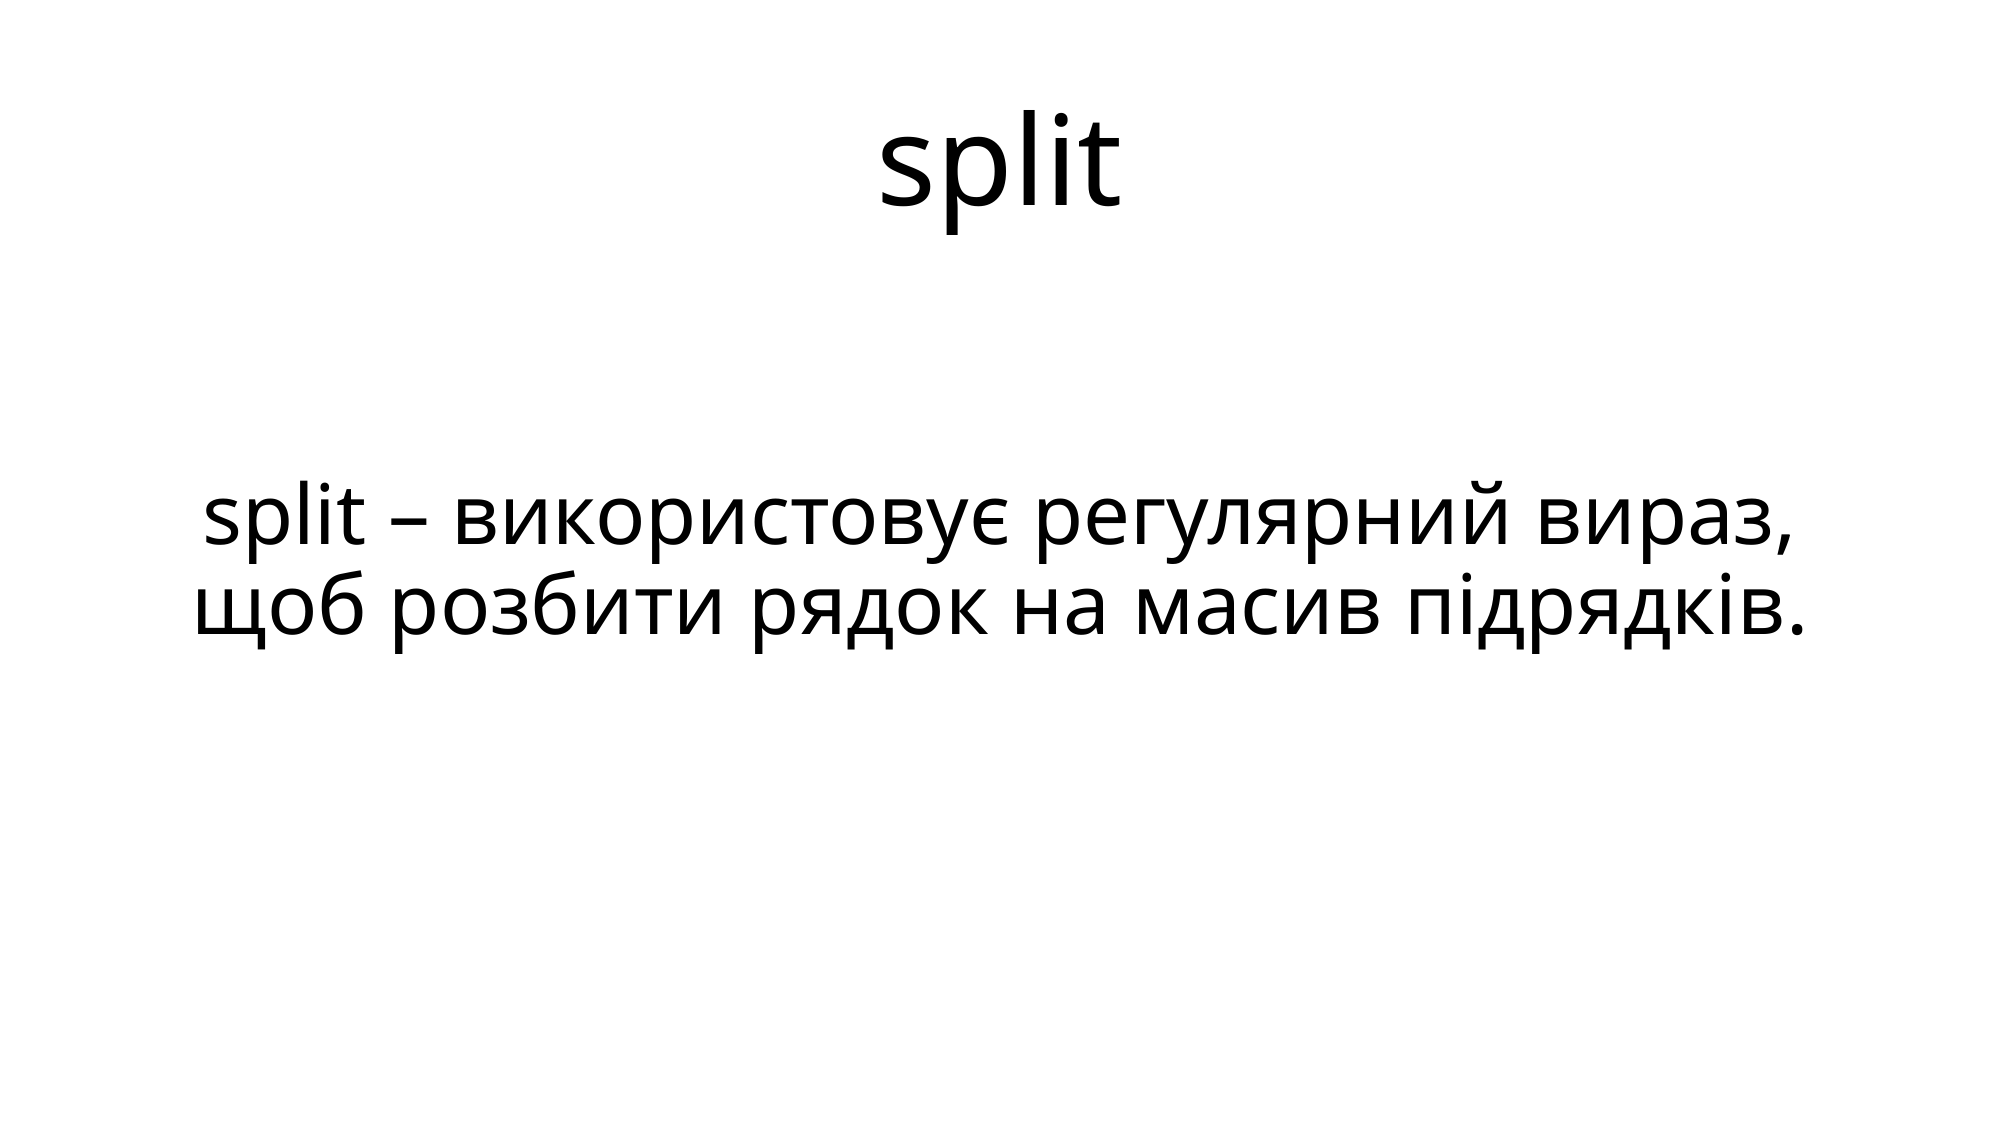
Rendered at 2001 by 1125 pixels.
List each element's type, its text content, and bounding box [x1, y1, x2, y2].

list split – використовує регулярний вираз, щоб розбити рядок на масив підрядків. [161, 266, 1839, 859]
title split [0, 71, 2000, 258]
